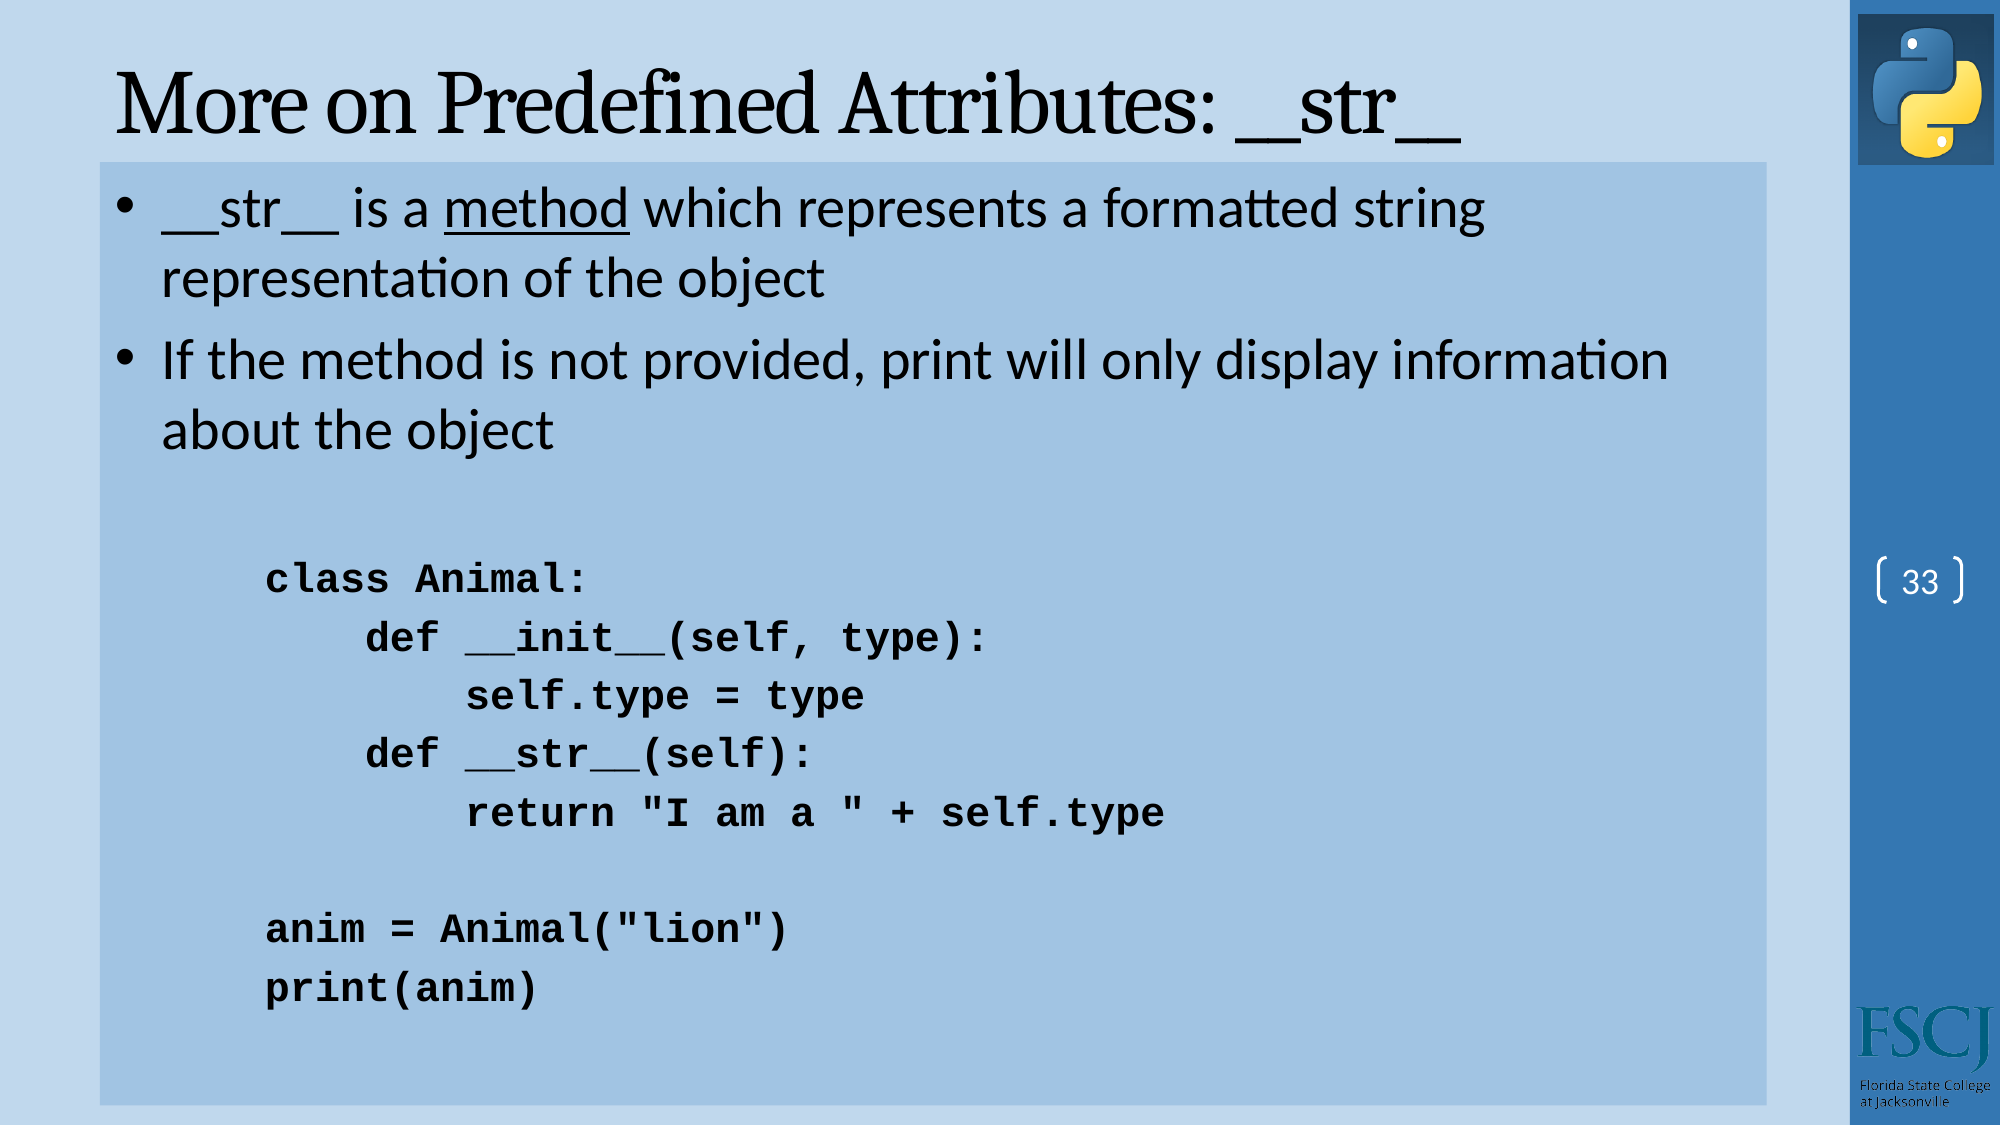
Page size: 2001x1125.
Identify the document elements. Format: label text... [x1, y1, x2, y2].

title More on Predefined Attributes: __str__ [99, 31, 1767, 162]
picture [1858, 14, 1994, 165]
slide_number 33 [1876, 555, 1964, 604]
list __str__ is a method which represents a formatted string representation of the object If the method is not provided, print will only display information about the object class Animal: def __init__(self, type): self.type = type def __str__(self): return "I am a " + self.type anim = Animal("lion") print(anim) [99, 162, 1767, 1106]
picture [1856, 1006, 1994, 1109]
